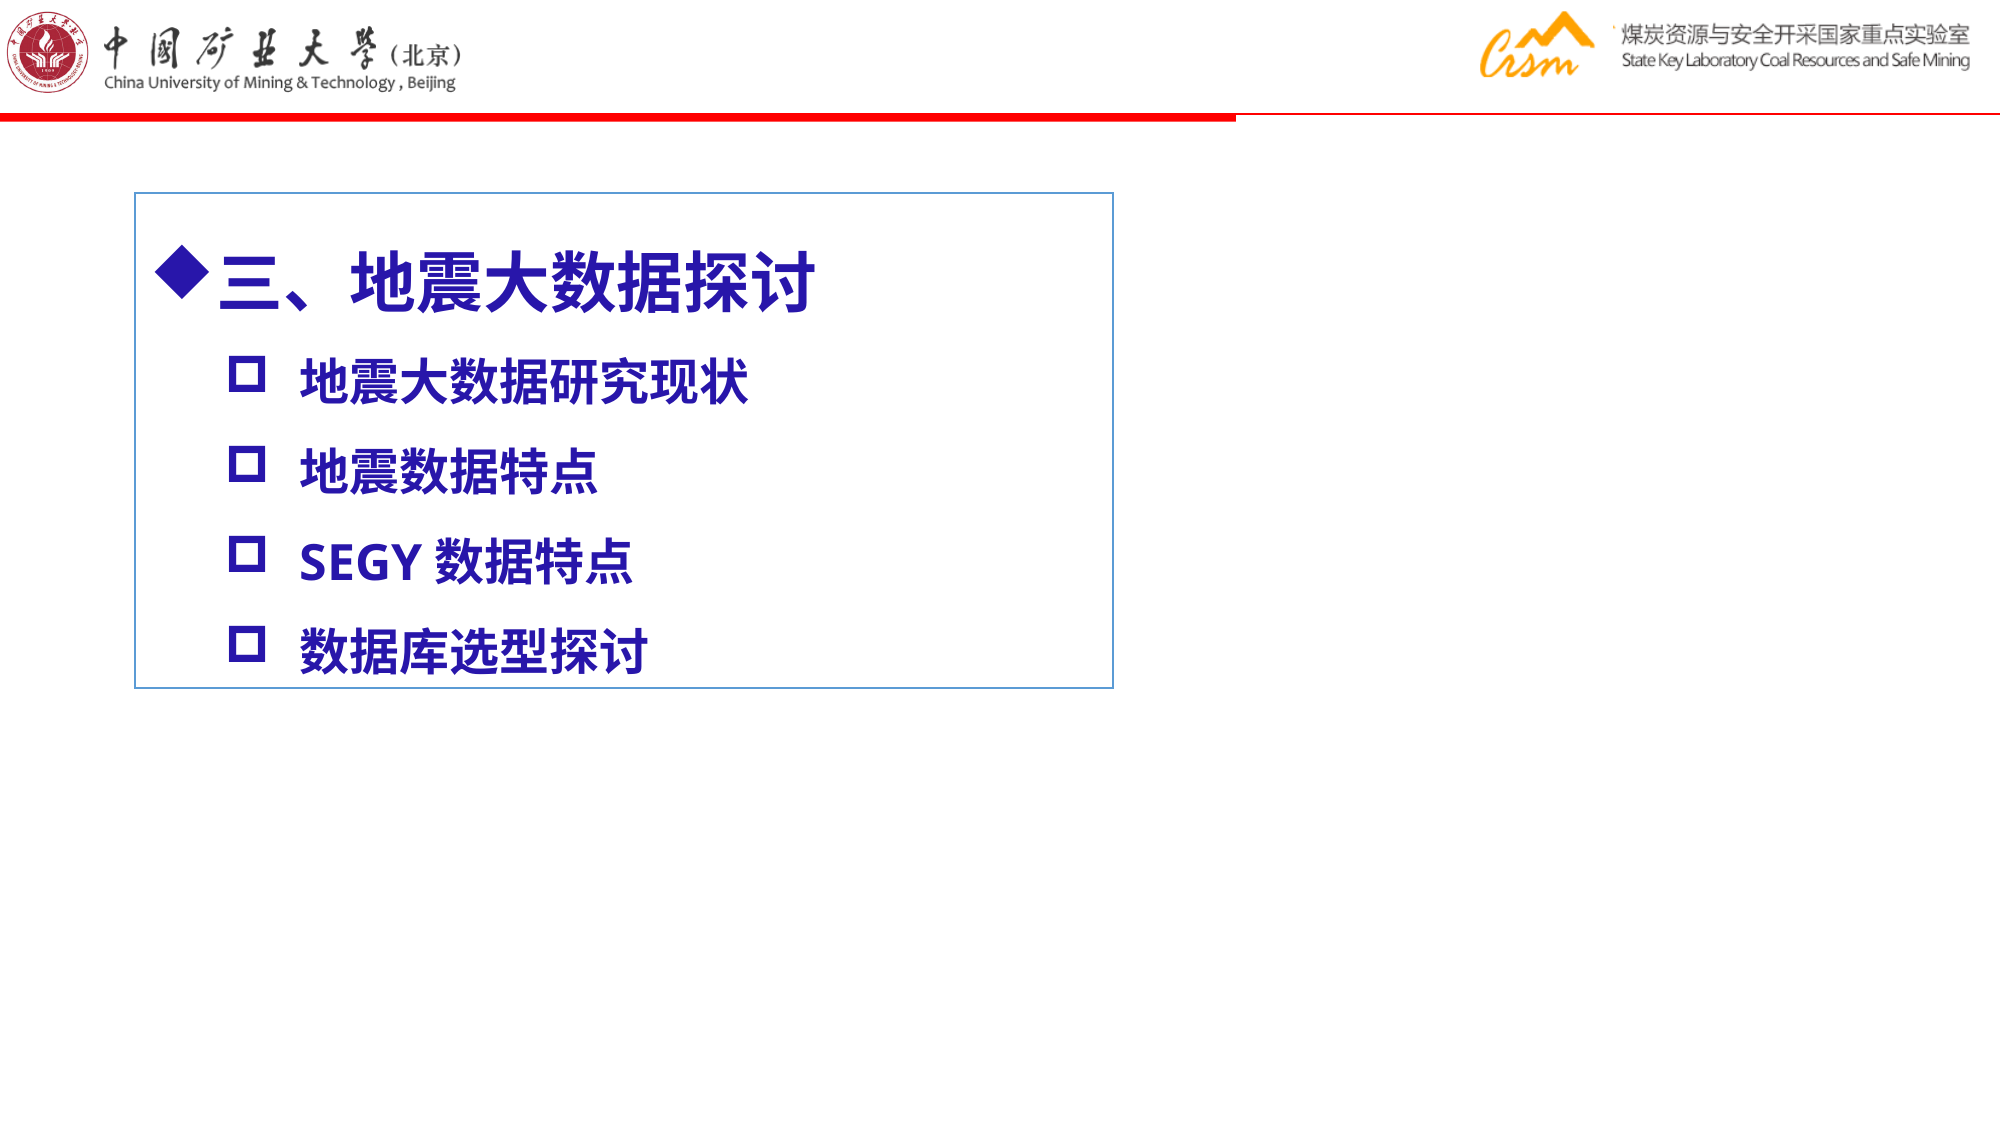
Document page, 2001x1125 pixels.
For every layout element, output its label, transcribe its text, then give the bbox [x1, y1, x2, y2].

picture [1444, 9, 2000, 82]
picture [0, 4, 471, 100]
text_box [0, 114, 2000, 122]
text_box 三、地震大数据探讨 地震大数据研究现状 地震数据特点 SEGY数据特点 数据库选型探讨 [134, 192, 1114, 689]
